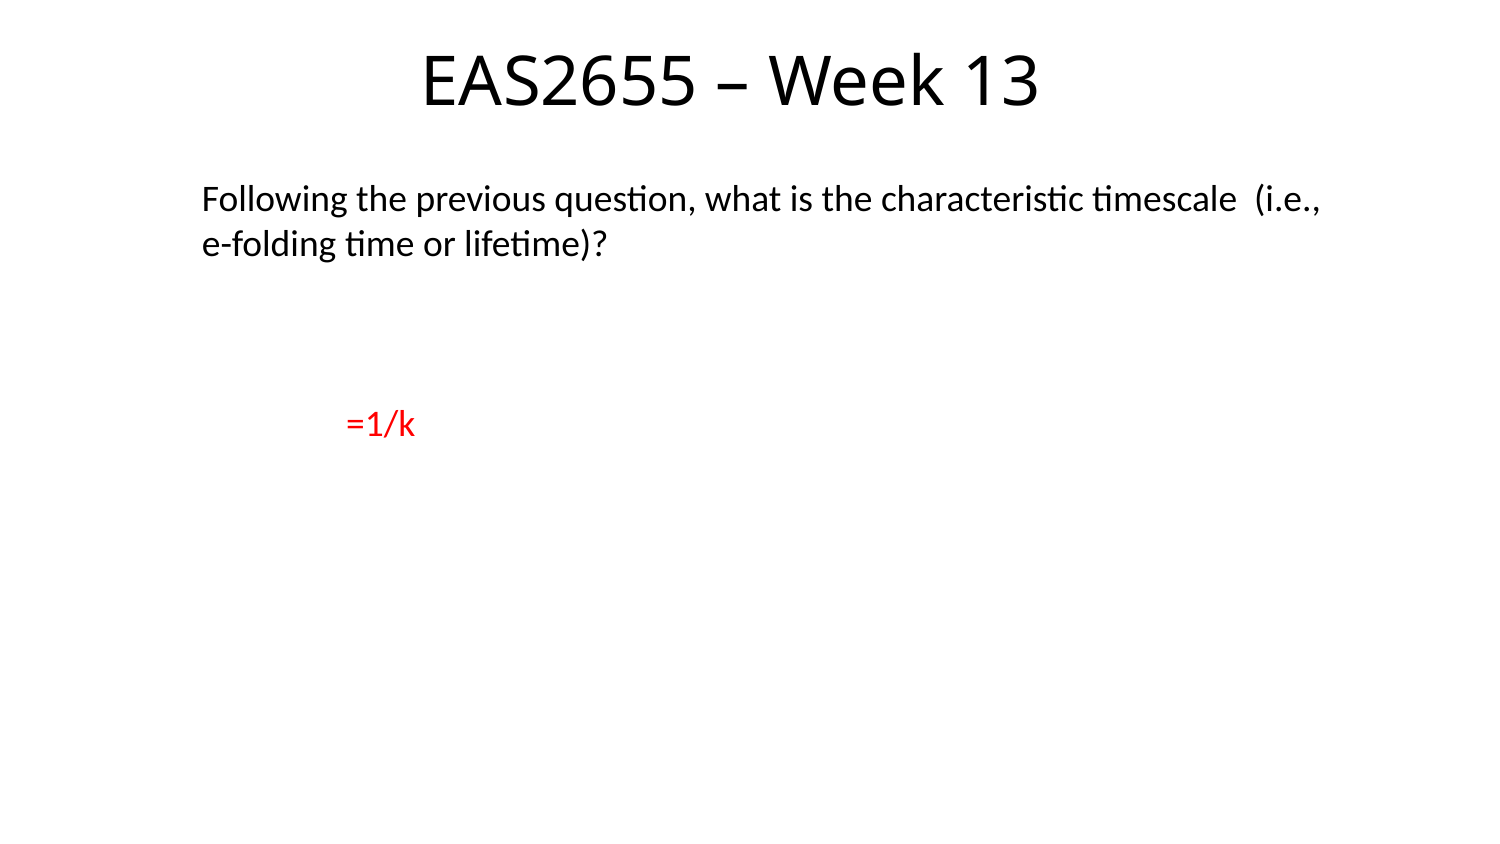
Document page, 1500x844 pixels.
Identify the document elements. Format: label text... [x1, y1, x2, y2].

text_box EAS2655 – Week 13 [233, 39, 1229, 203]
